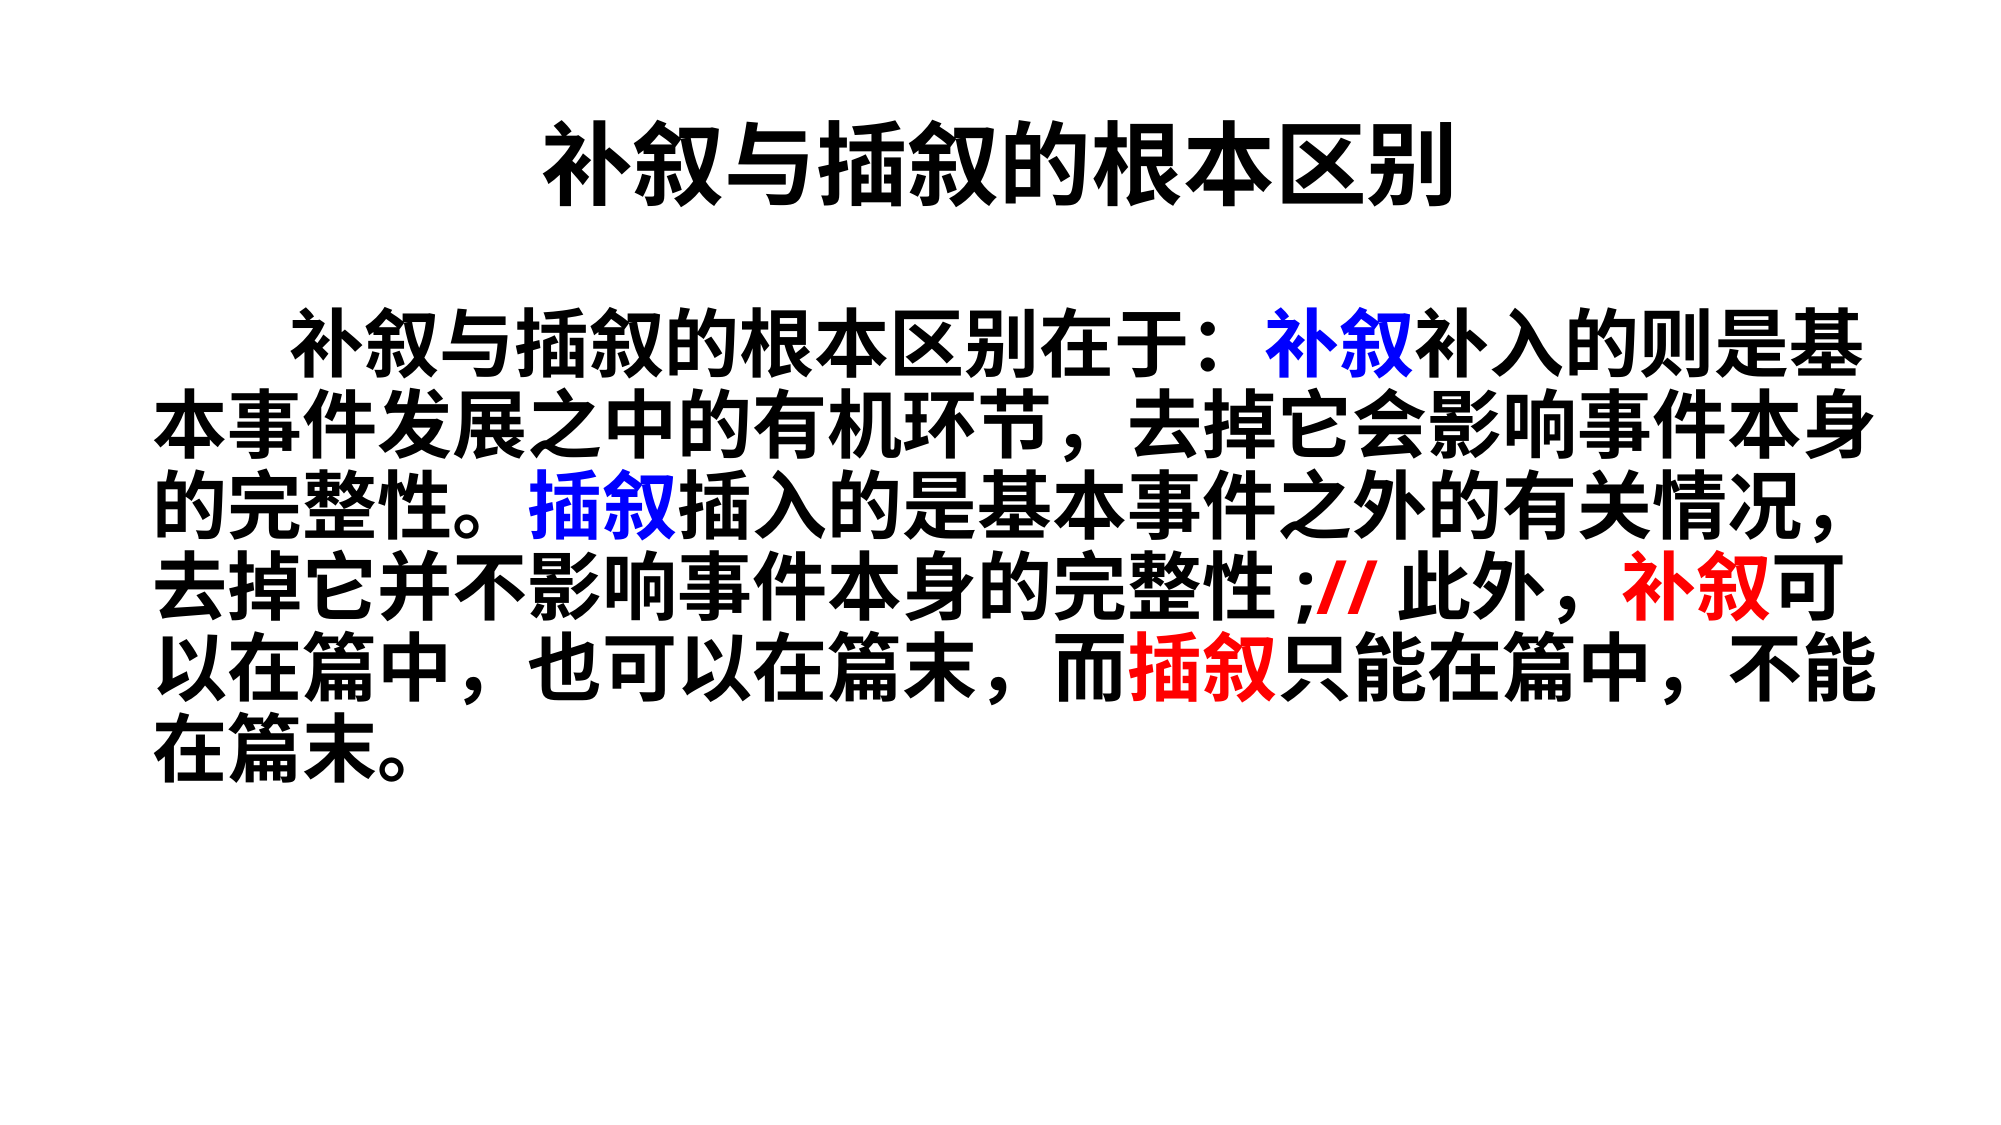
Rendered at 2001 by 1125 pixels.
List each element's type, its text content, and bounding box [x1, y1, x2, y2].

title 补叙与插叙的根本区别 [137, 59, 1863, 278]
list 补叙与插叙的根本区别在于：补叙补入的则是基本事件发展之中的有机环节，去掉它会影响事件本身的完整性。插叙插入的是基本事件之外的有关情况，去掉它并不影响事件本身的完整性;//此外，补叙可以在篇中，也可以在篇末，而插叙只能在篇中，不能在篇末。 [137, 299, 1895, 1014]
